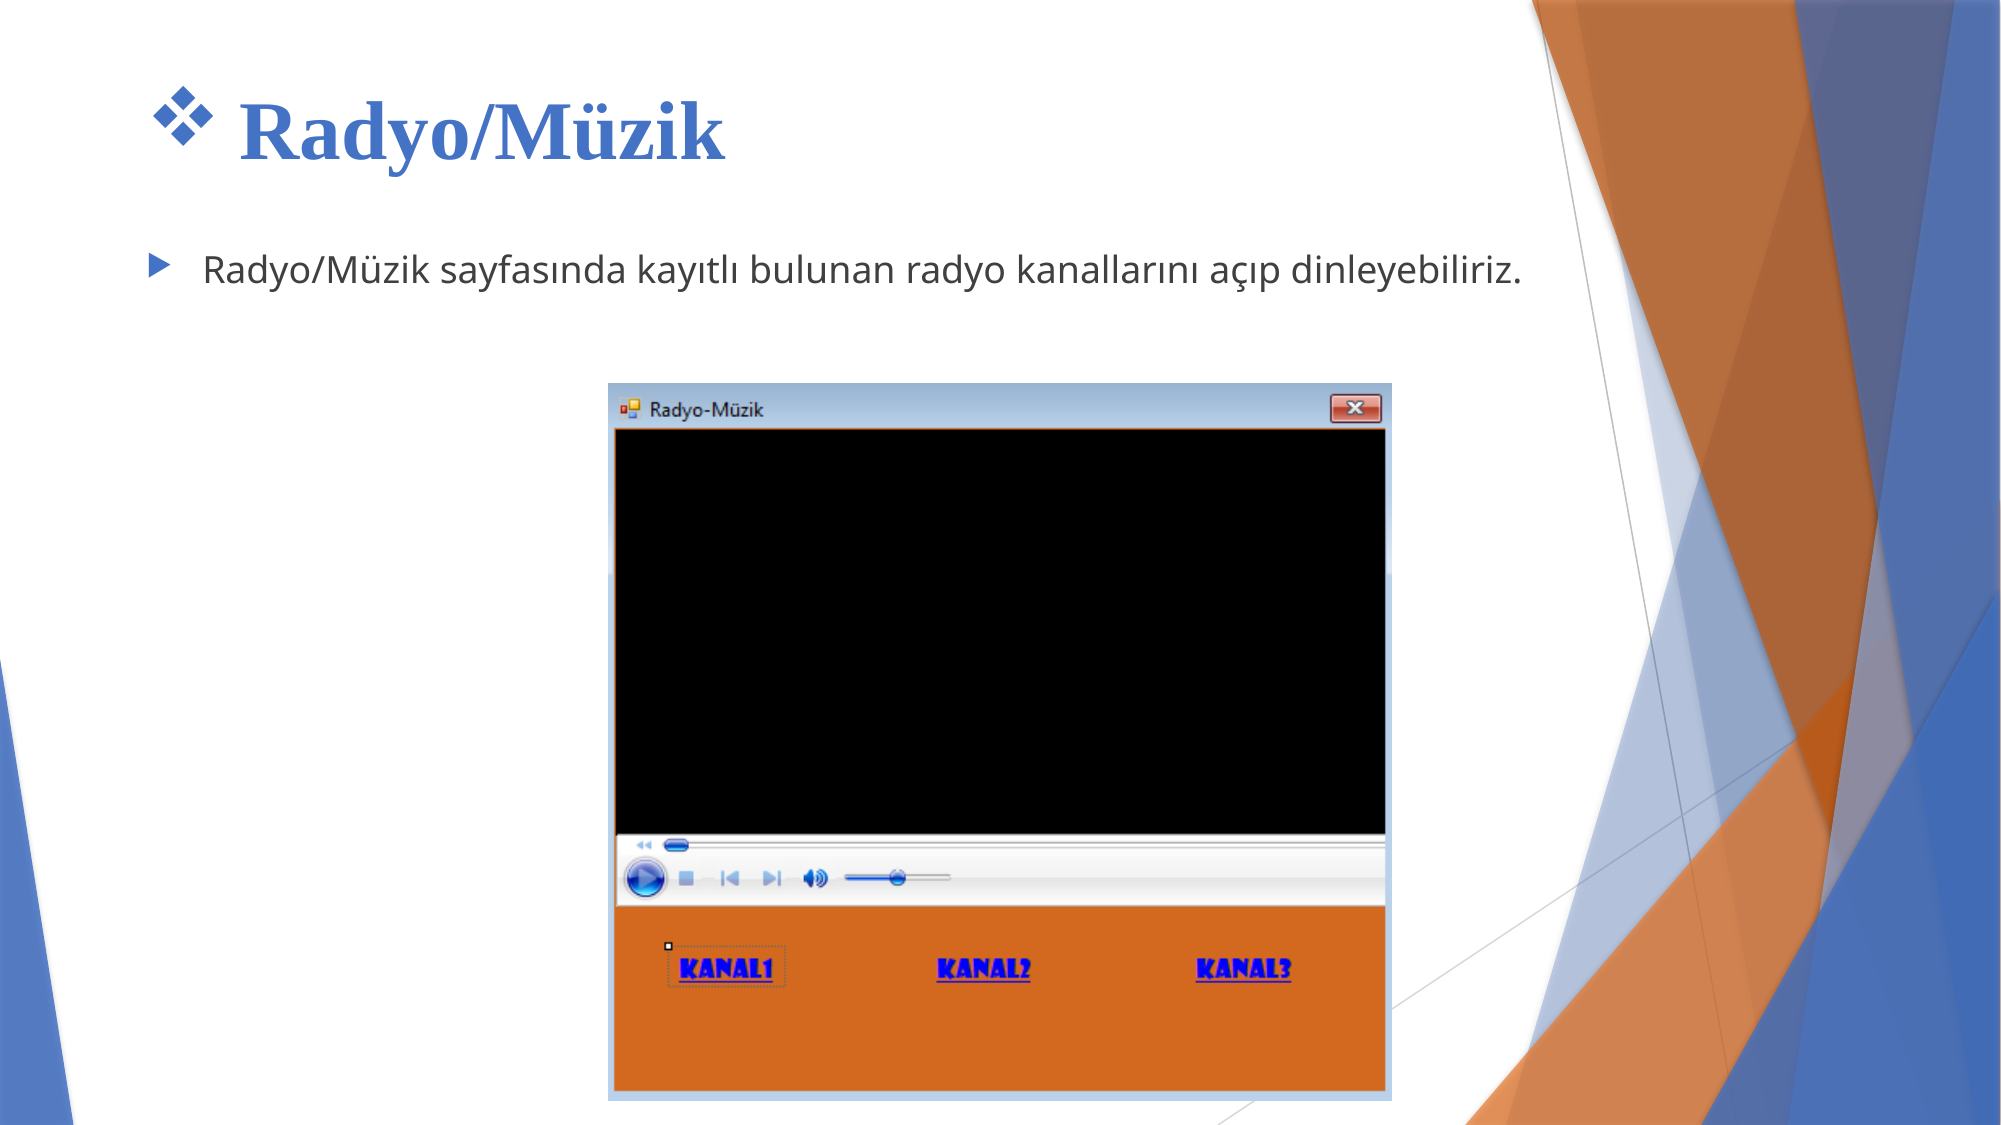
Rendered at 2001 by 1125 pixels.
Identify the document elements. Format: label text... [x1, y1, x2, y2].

title Radyo/Müzik [130, 69, 1542, 238]
list Radyo/Müzik sayfasında kayıtlı bulunan radyo kanallarını açıp dinleyebiliriz. [130, 238, 1542, 409]
picture [608, 382, 1392, 1102]
